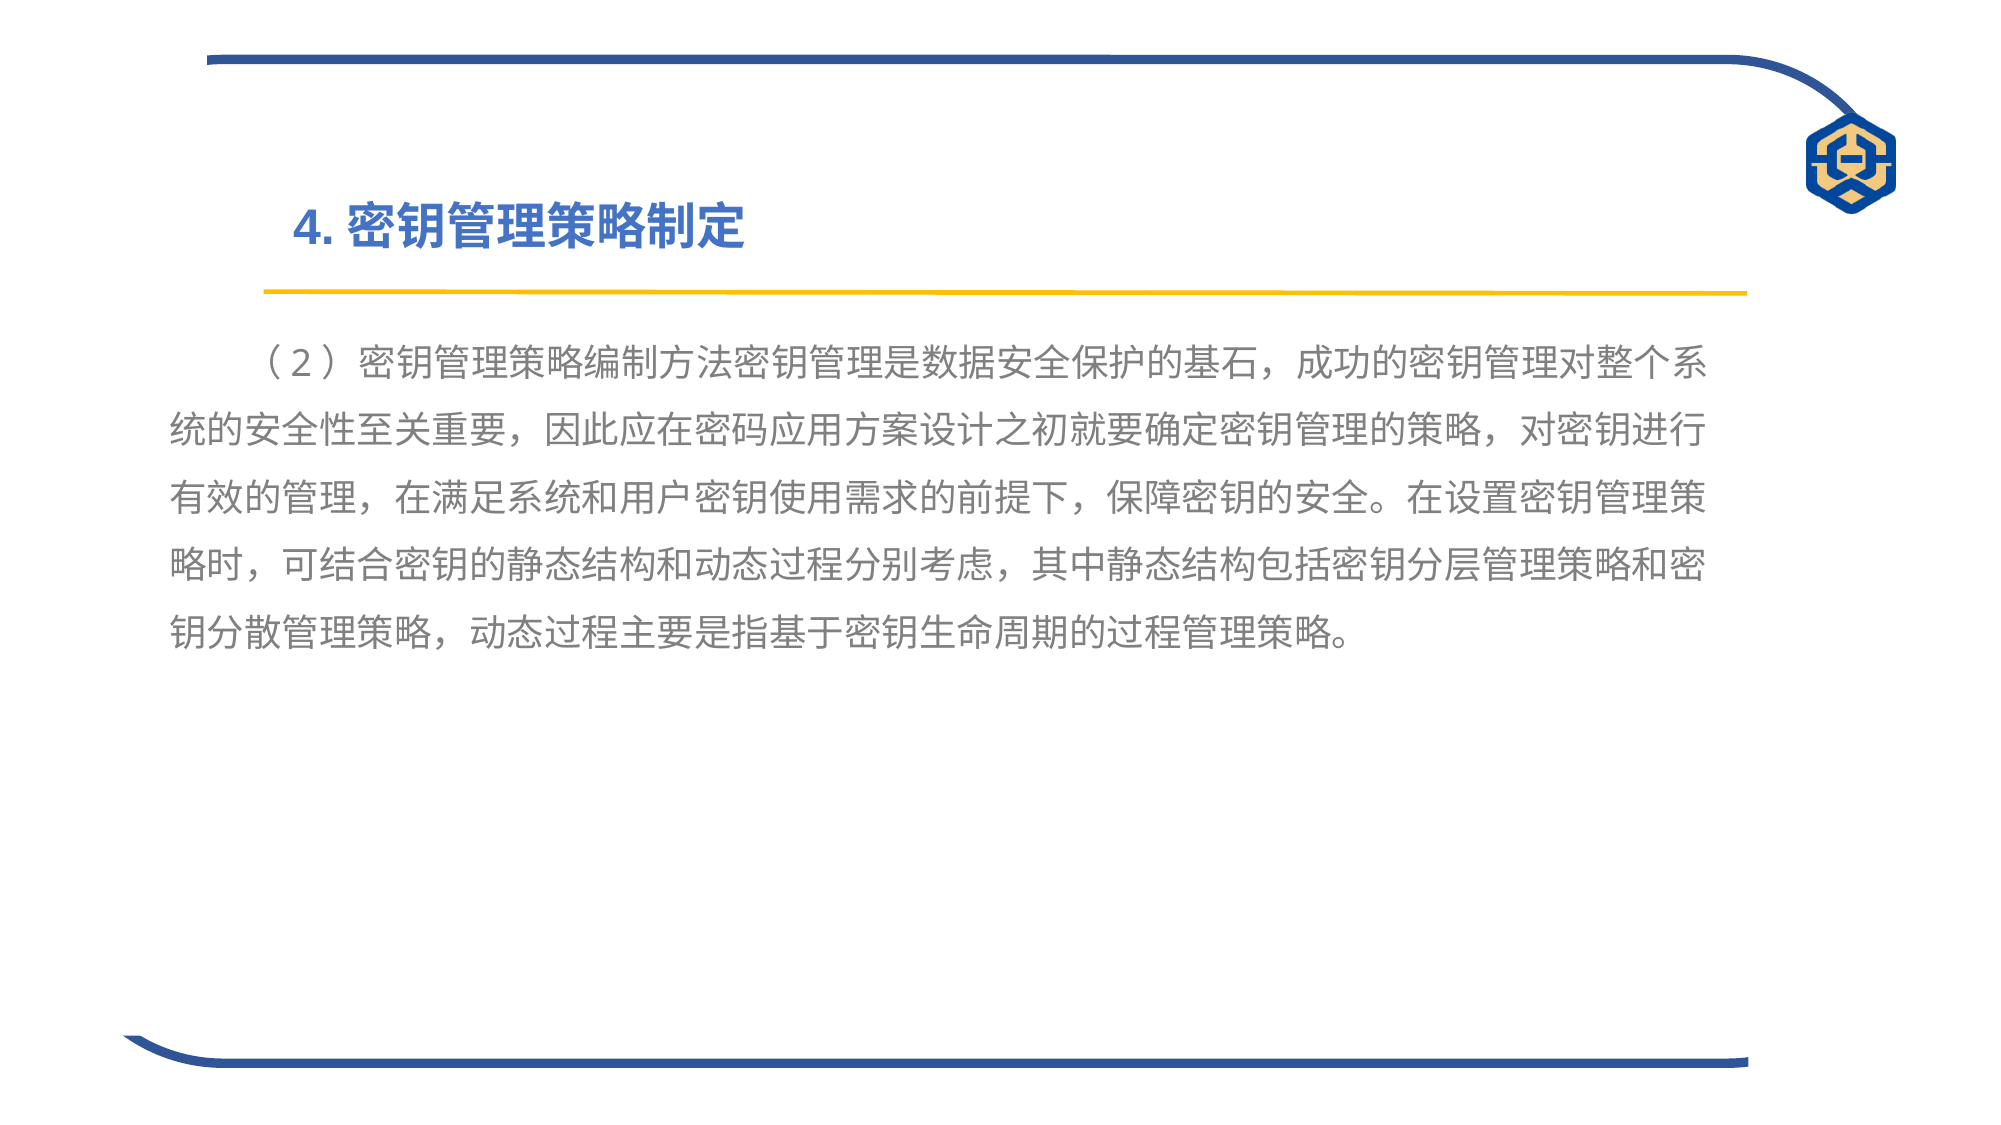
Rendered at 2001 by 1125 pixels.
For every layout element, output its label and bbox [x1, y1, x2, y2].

text_box [154, 187, 1759, 1046]
picture [1806, 112, 1896, 214]
